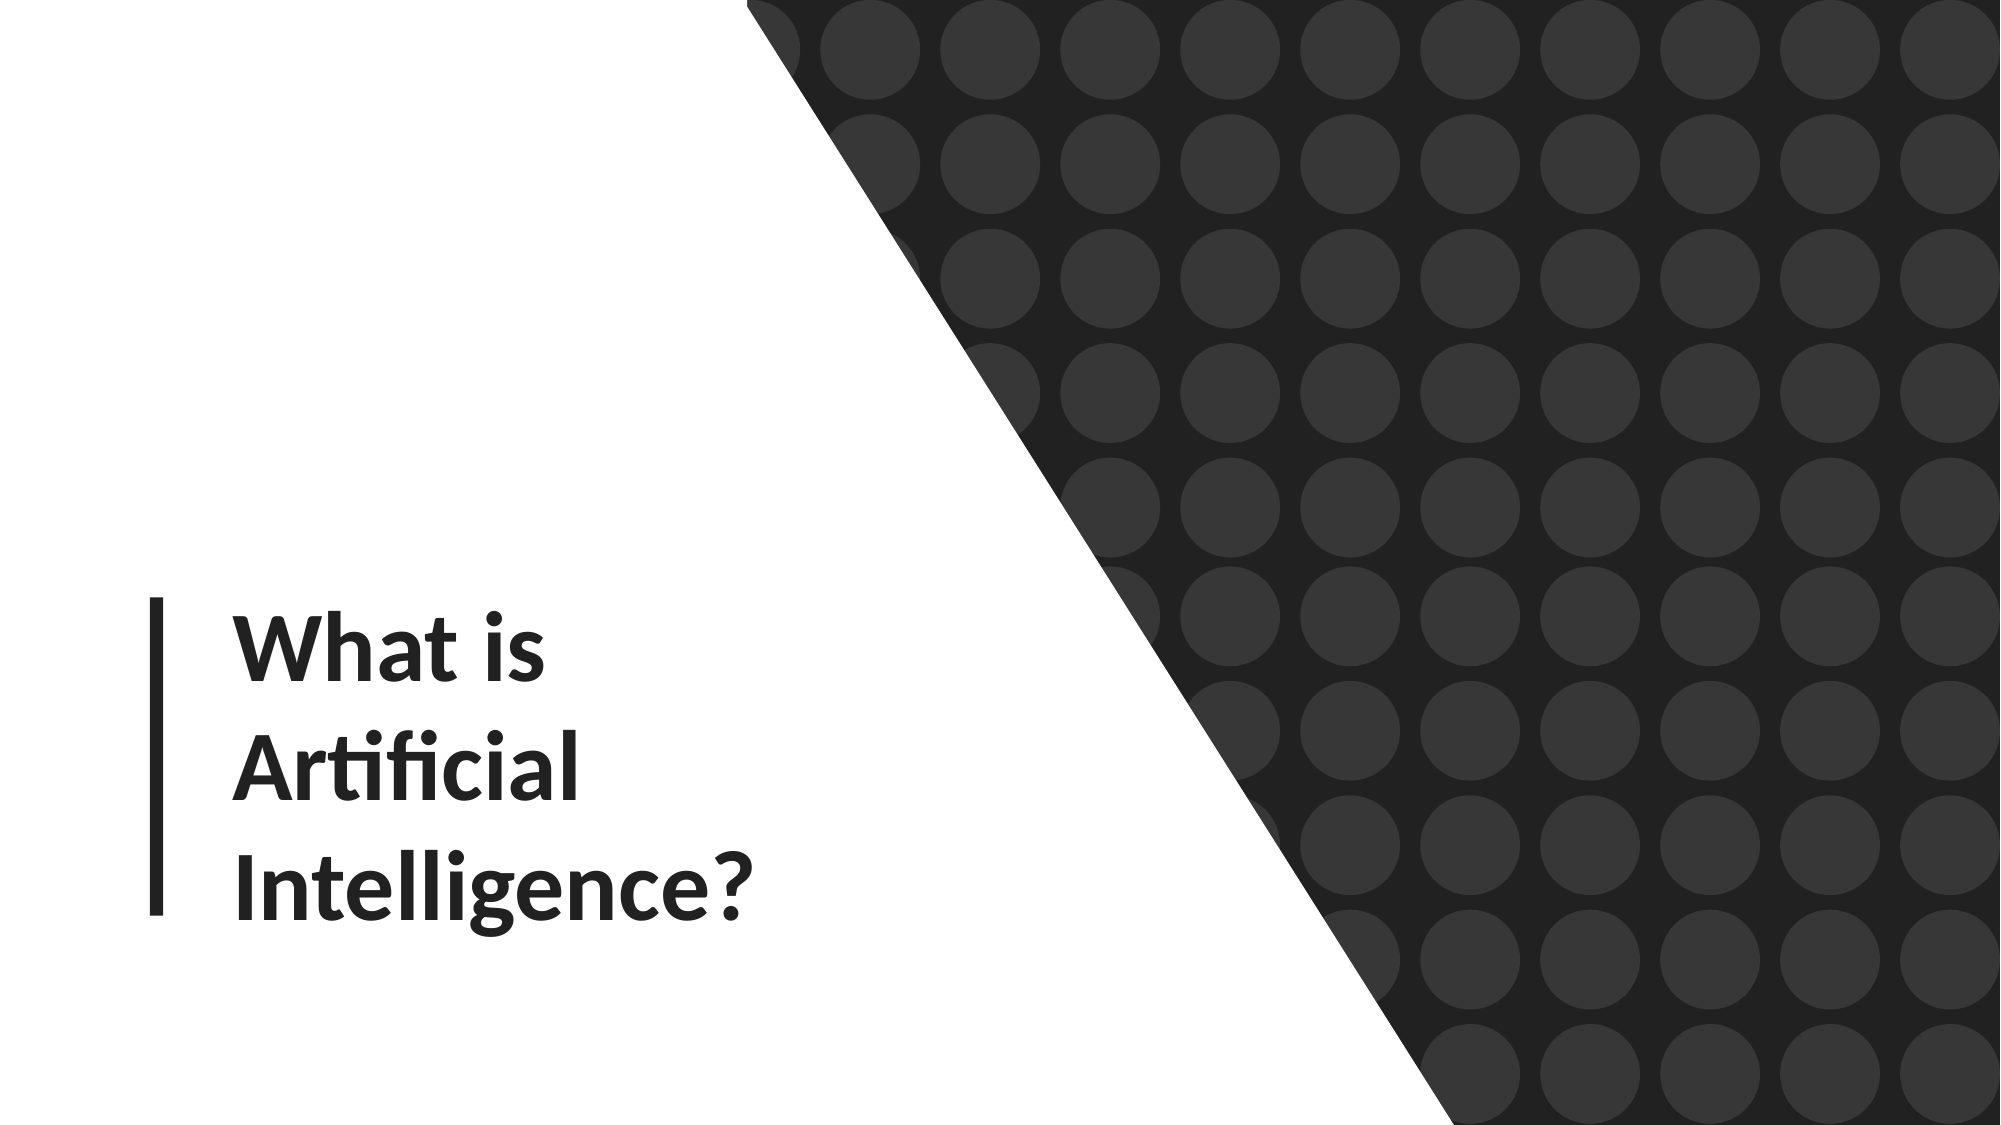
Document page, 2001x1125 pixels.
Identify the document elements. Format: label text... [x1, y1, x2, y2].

title What is Artificial Intelligence? [217, 554, 904, 967]
